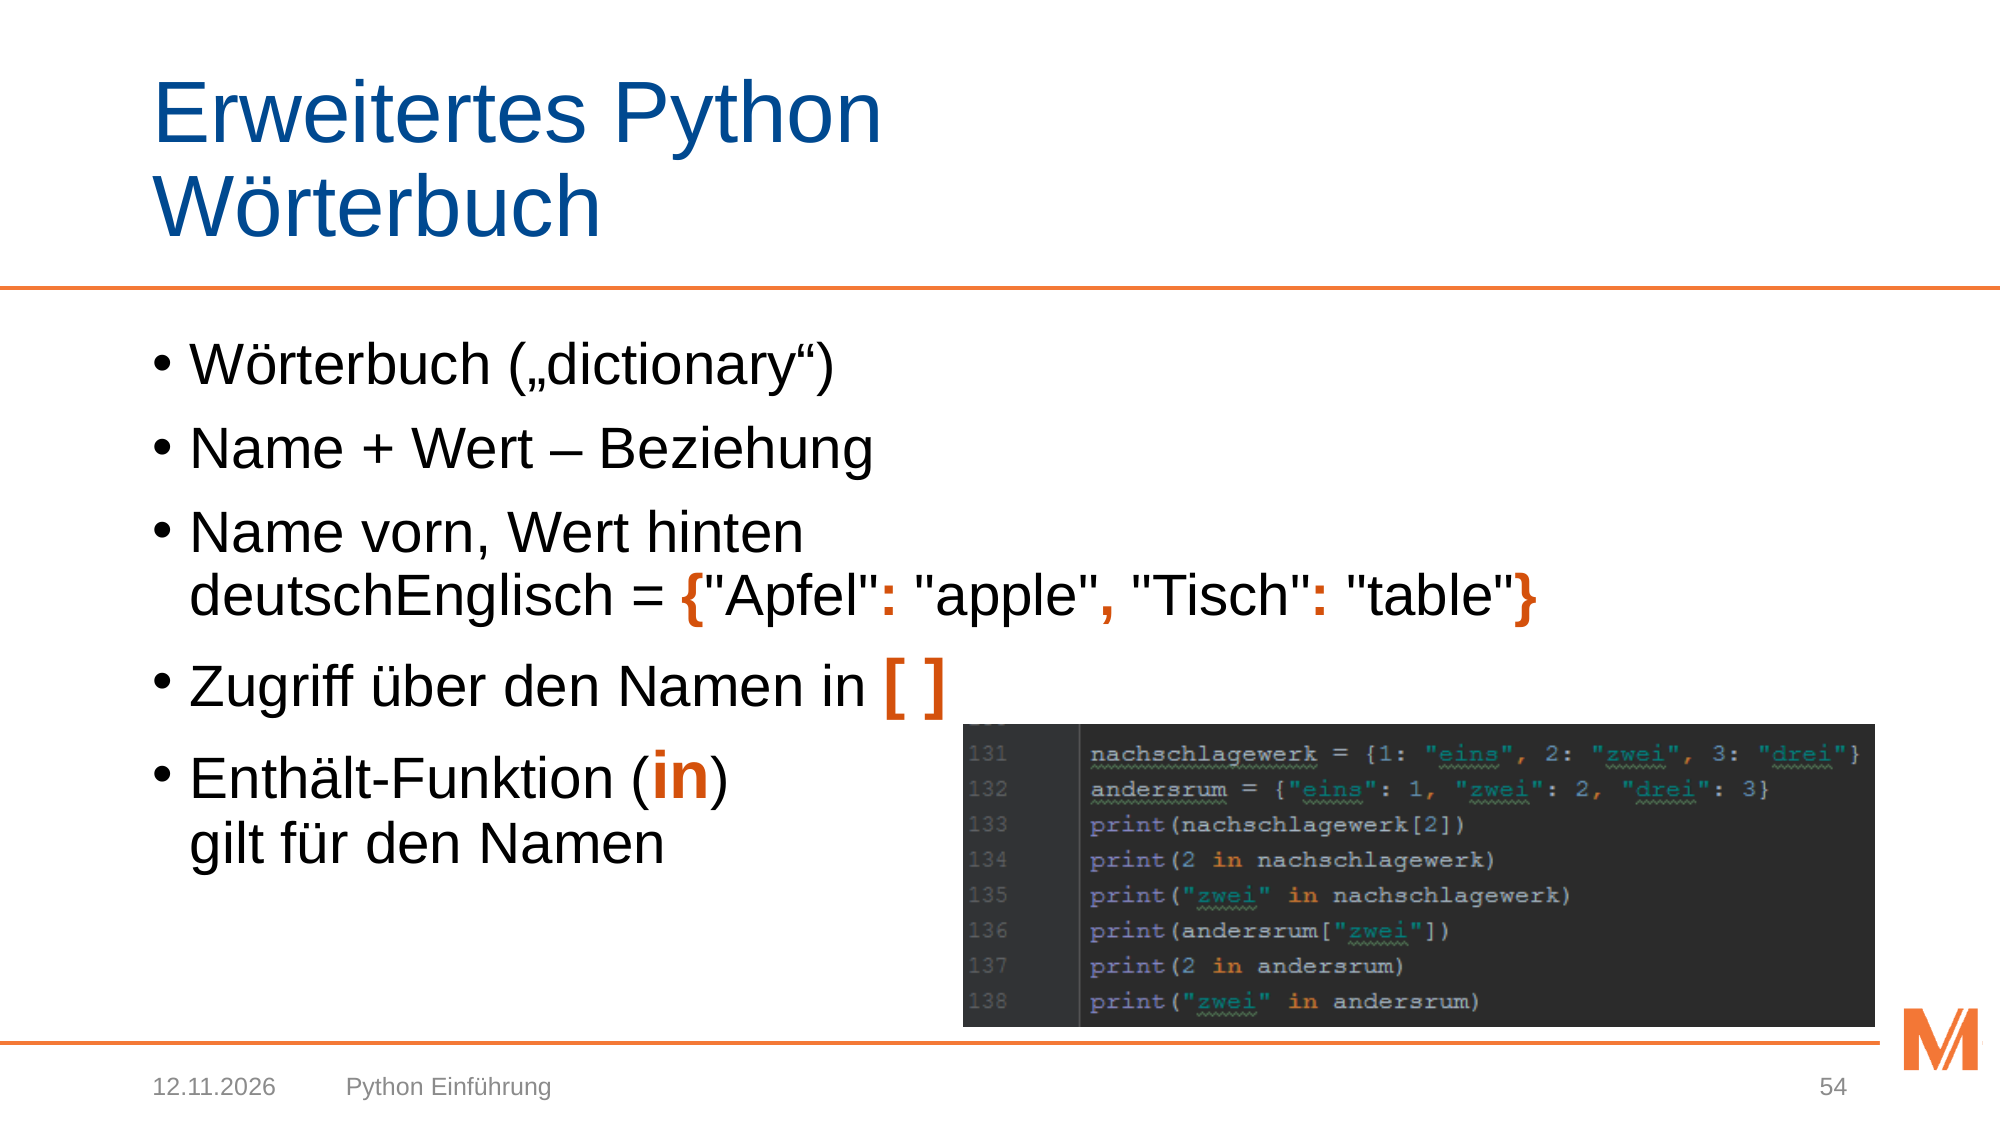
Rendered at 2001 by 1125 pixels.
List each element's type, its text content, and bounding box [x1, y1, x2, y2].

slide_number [137, 1055, 313, 1116]
picture [1879, 989, 1982, 1097]
list Wörterbuch („dictionary“) Name + Wert – Beziehung Name vorn, Wert hinten deutschEnglisch = {"Apfel": "apple", "Tisch": "table"} Zugriff über den Namen in [ ] Enthält-Funktion (in) gilt für den Namen [137, 327, 1875, 1028]
footer Python Einführung [330, 1055, 1721, 1116]
picture [963, 724, 1875, 1028]
title Erweitertes Python Wörterbuch [137, 59, 1984, 264]
slide_number 54 [1743, 1055, 1863, 1116]
